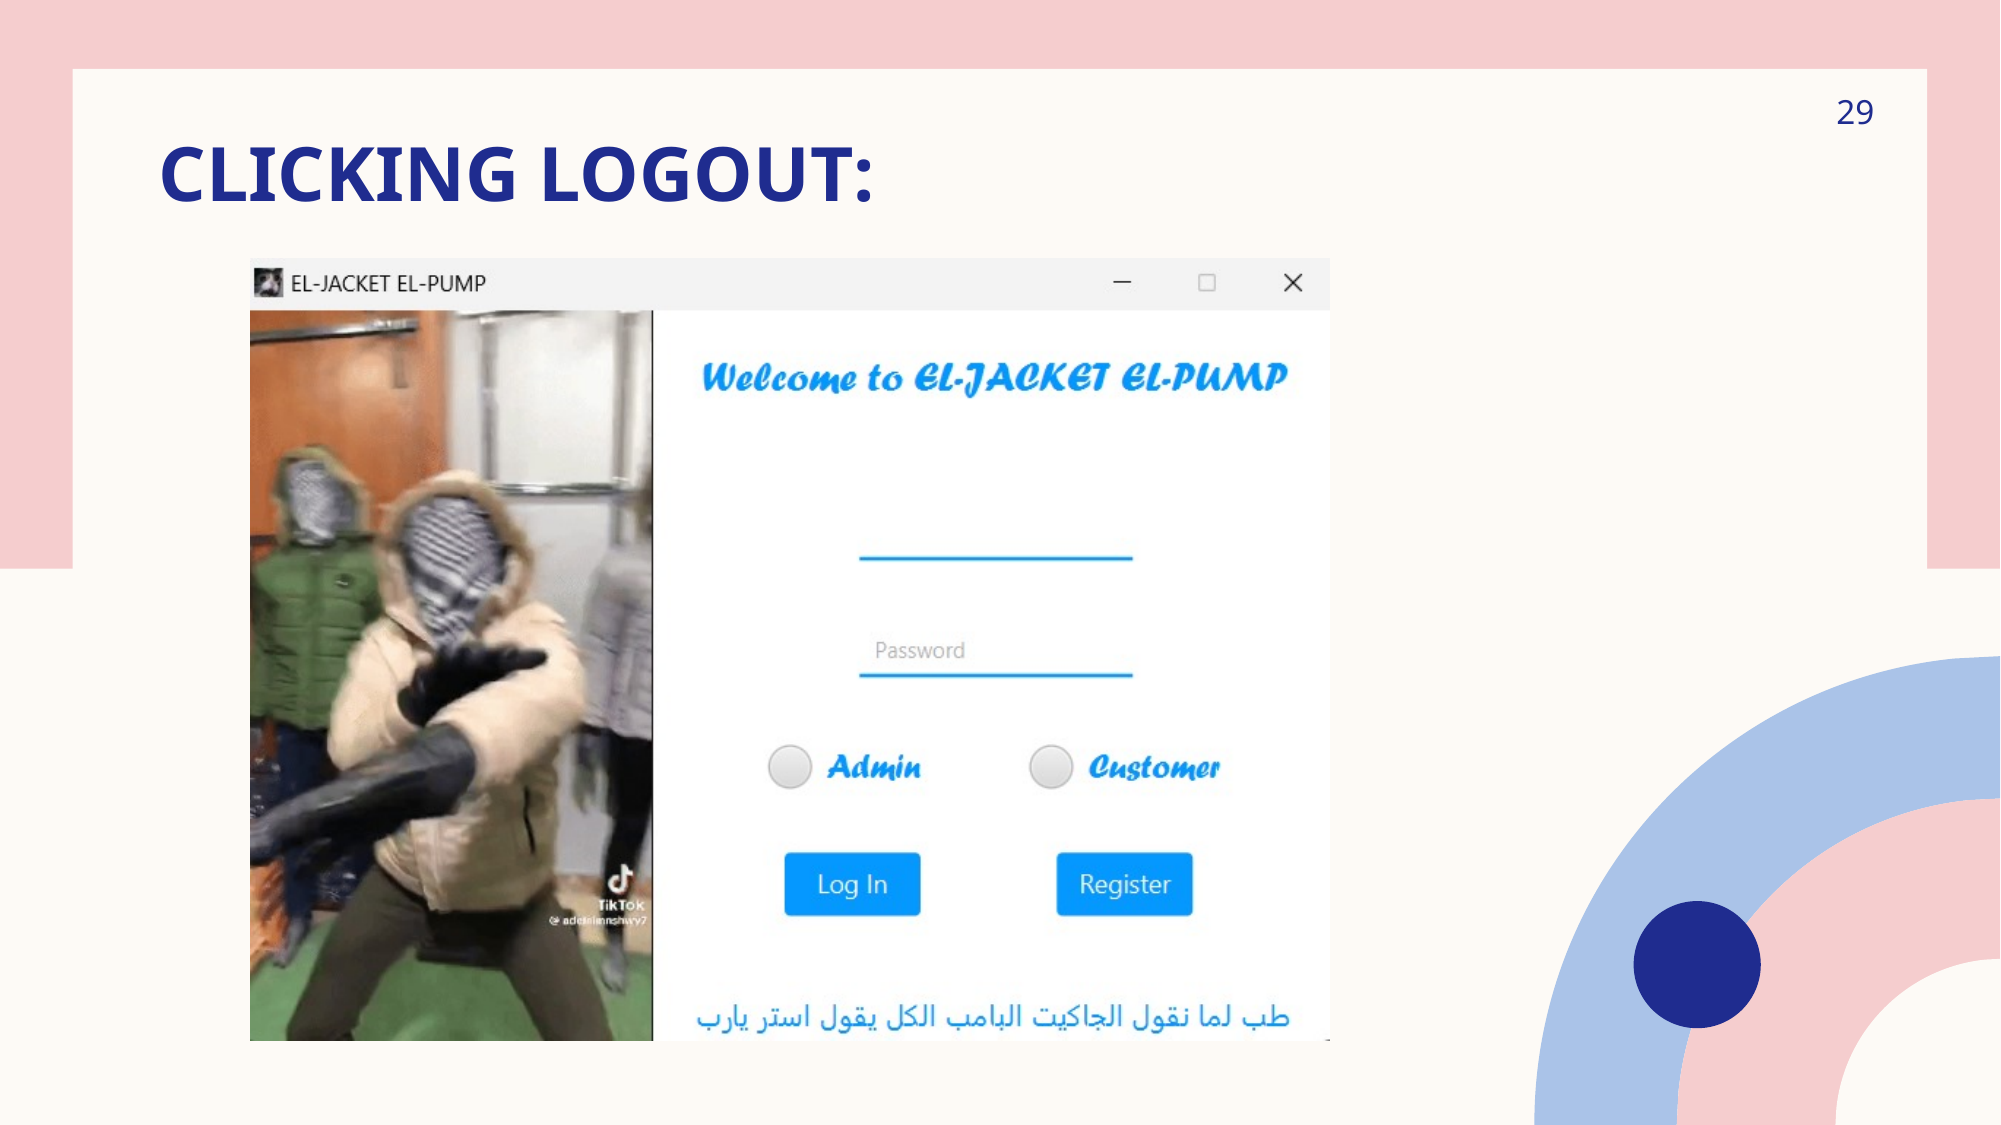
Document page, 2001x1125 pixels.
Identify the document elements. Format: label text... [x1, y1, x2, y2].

slide_number 29 [1699, 75, 1875, 153]
title Clicking Logout: [143, 0, 1660, 217]
picture [250, 258, 1330, 1041]
